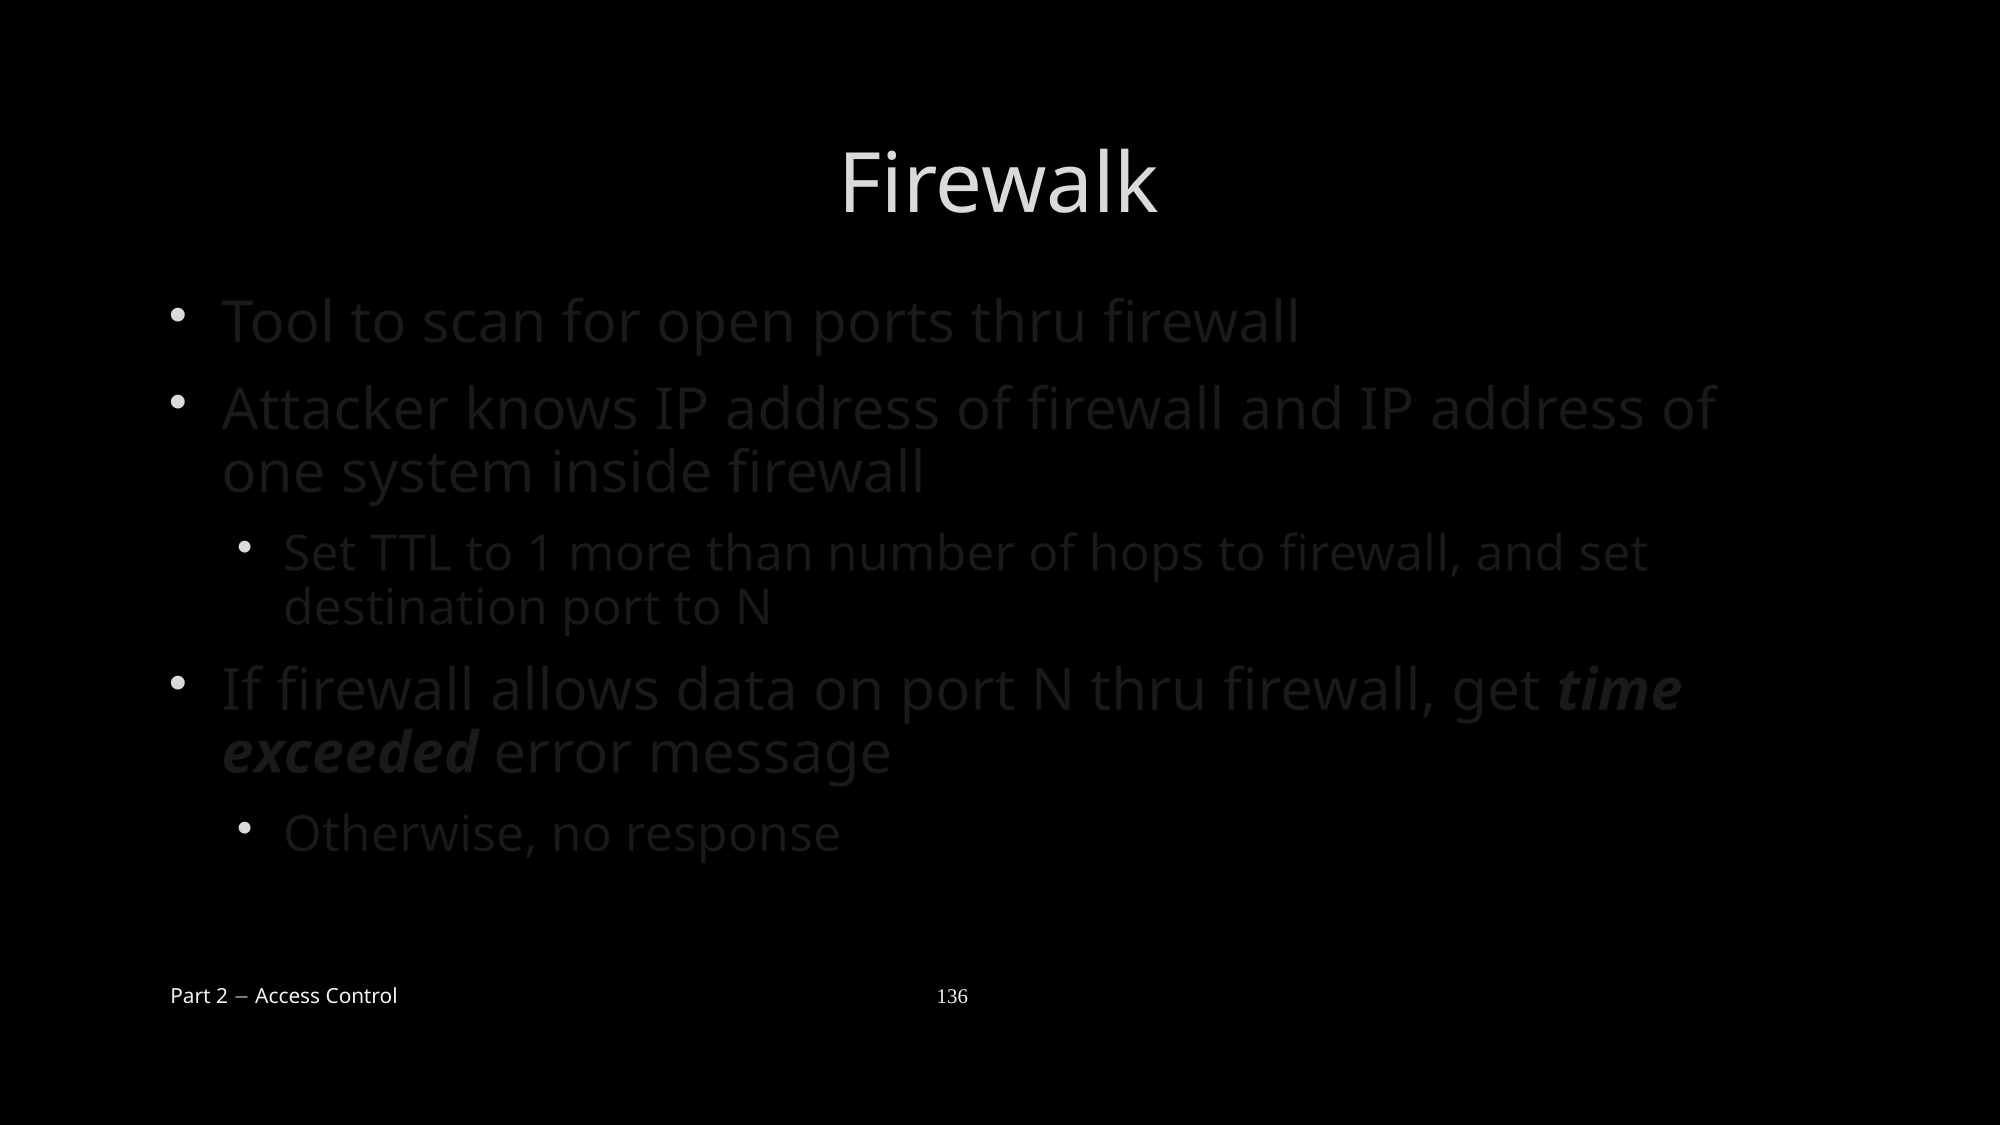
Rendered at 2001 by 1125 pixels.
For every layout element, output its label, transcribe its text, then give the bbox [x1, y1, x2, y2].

footer Part 2  Access Control 136 [149, 965, 1245, 1025]
title Firewalk [149, 99, 1849, 260]
list Tool to scan for open ports thru firewall Attacker knows IP address of firewall and IP address of one system inside firewall Set TTL to 1 more than number of hops to firewall, and set destination port to N If firewall allows data on port N thru firewall, get time exceeded error message Otherwise, no response [149, 284, 1849, 950]
